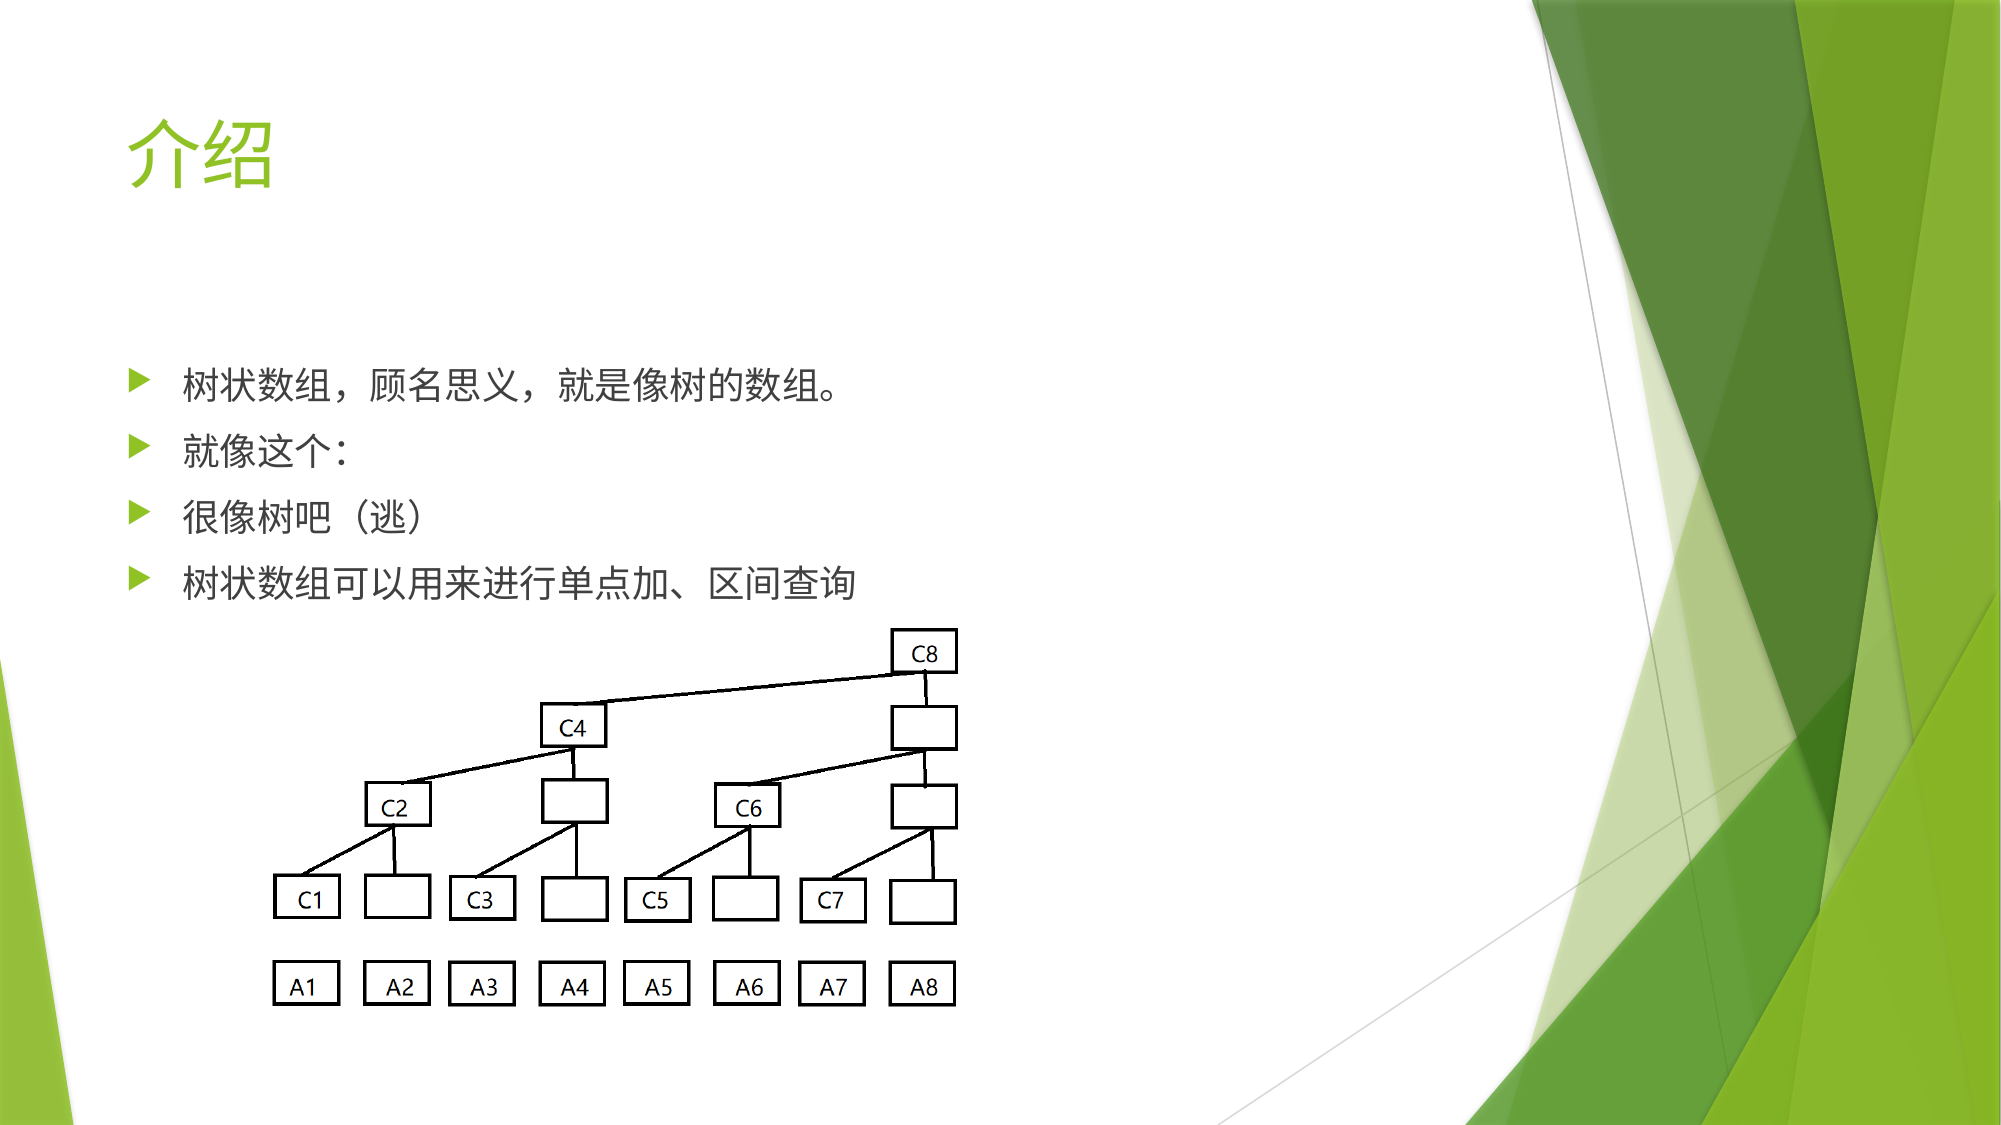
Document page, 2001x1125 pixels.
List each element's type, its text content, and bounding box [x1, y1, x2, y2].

picture [259, 617, 974, 1017]
title 介绍 [111, 99, 1522, 317]
list 树状数组，顾名思义，就是像树的数组。 就像这个： 很像树吧（逃） 树状数组可以用来进行单点加、区间查询 [111, 354, 1522, 992]
